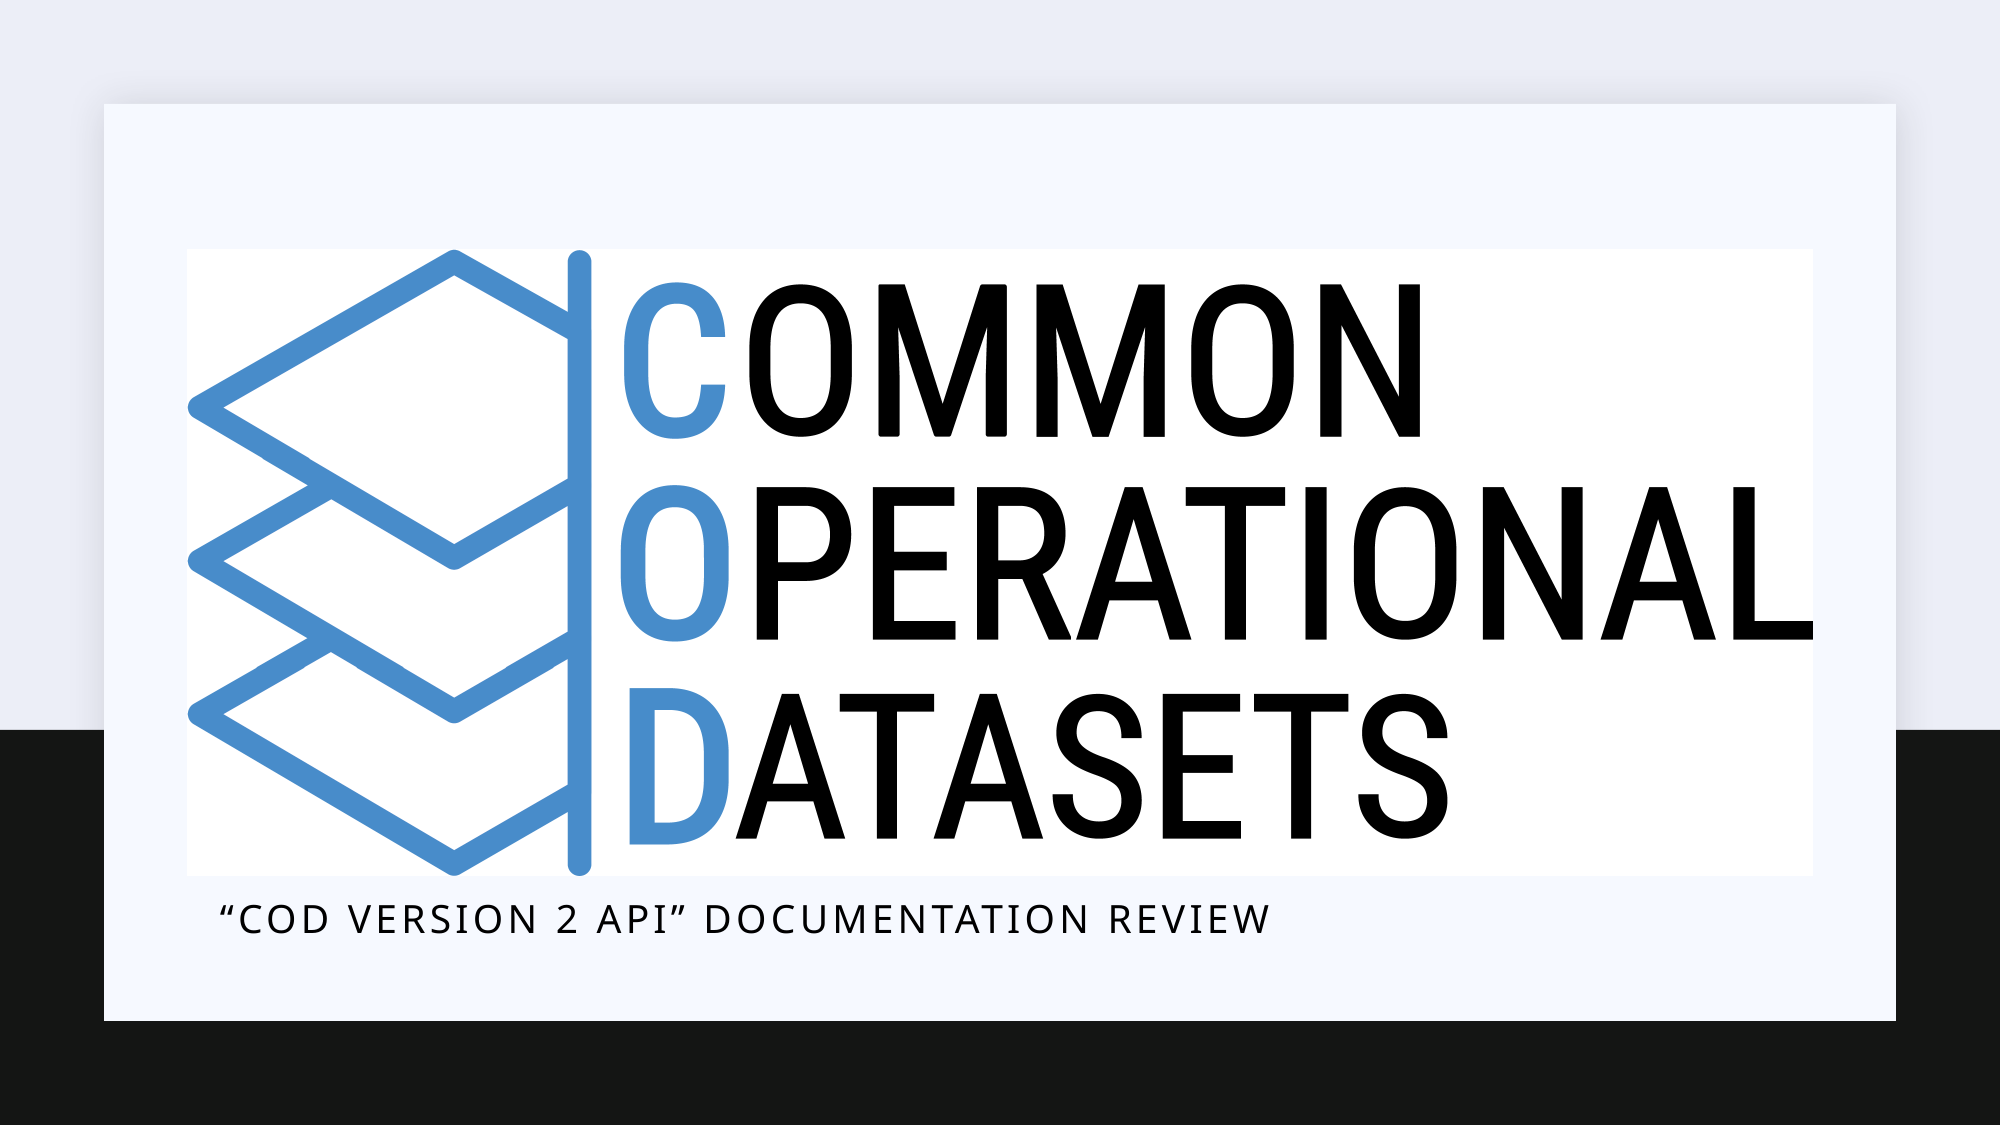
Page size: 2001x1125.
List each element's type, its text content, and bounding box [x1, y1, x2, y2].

subtitle “COD Version 2 API” documentation Review [204, 887, 1831, 950]
picture [186, 249, 1814, 876]
